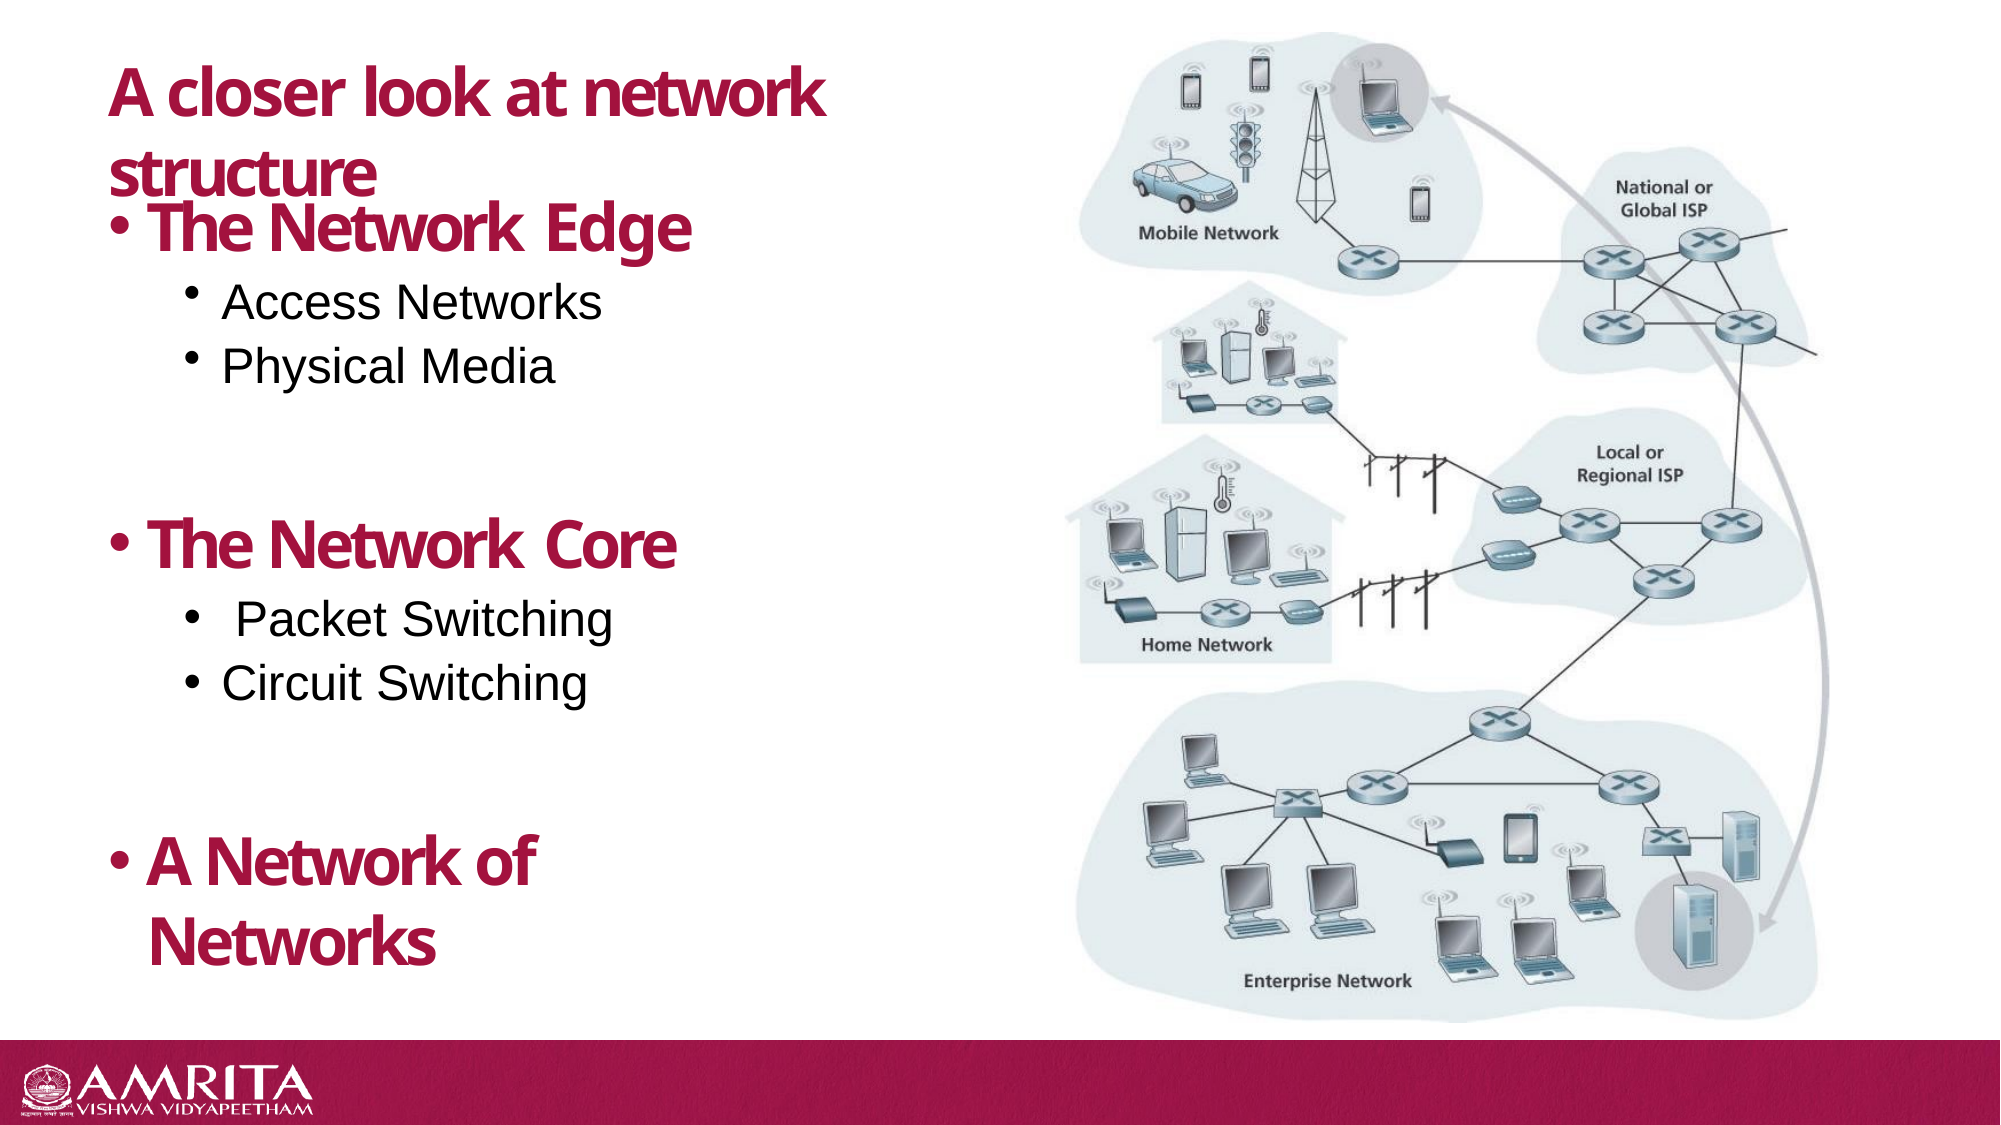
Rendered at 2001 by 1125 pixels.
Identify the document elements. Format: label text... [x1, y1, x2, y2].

title A closer look at network structure [106, 47, 1026, 238]
text_box The Network Edge Access Networks Physical Media The Network Core Packet Switching Circuit Switching A Network of Networks [106, 238, 768, 980]
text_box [0, 1040, 2000, 1125]
text_box [1064, 32, 1830, 1023]
